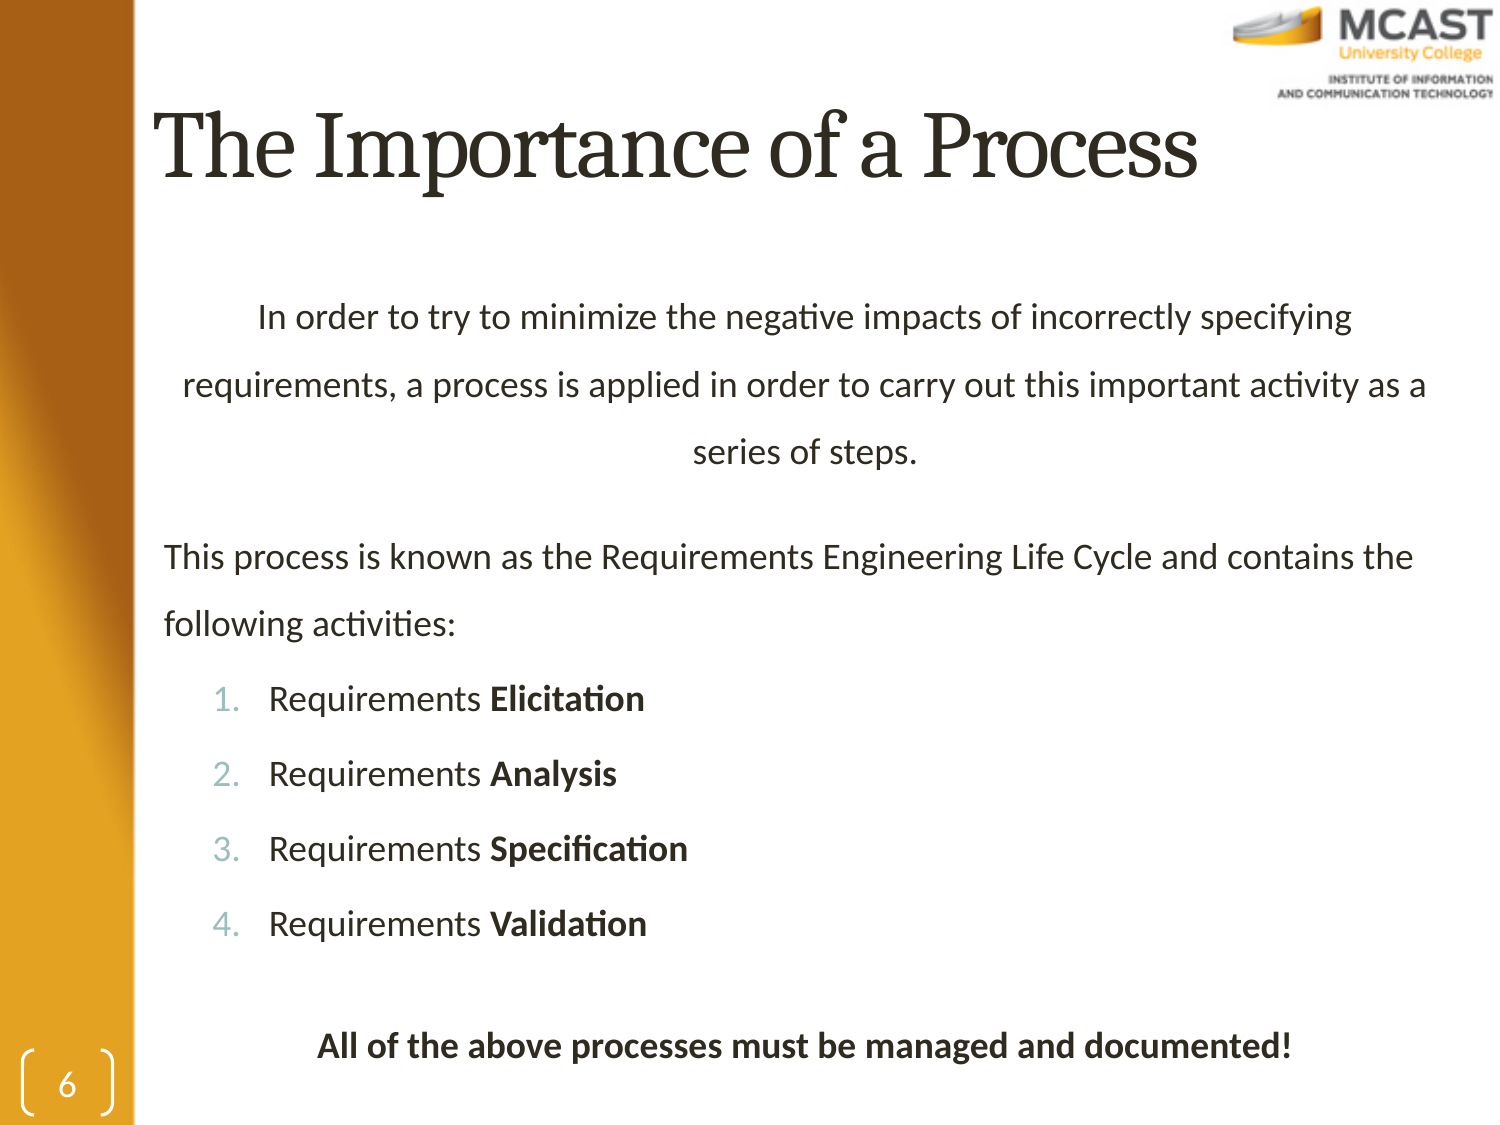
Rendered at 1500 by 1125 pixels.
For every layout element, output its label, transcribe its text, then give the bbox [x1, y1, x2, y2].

slide_number 6 [20, 1048, 115, 1117]
picture [0, 0, 1500, 1125]
list In order to try to minimize the negative impacts of incorrectly specifying requirements, a process is applied in order to carry out this important activity as a series of steps. This process is known as the Requirements Engineering Life Cycle and contains the following activities: Requirements Elicitation Requirements Analysis Requirements Specification Requirements Validation All of the above processes must be managed and documented! [137, 262, 1463, 1050]
title The Importance of a Process [137, 45, 1300, 233]
